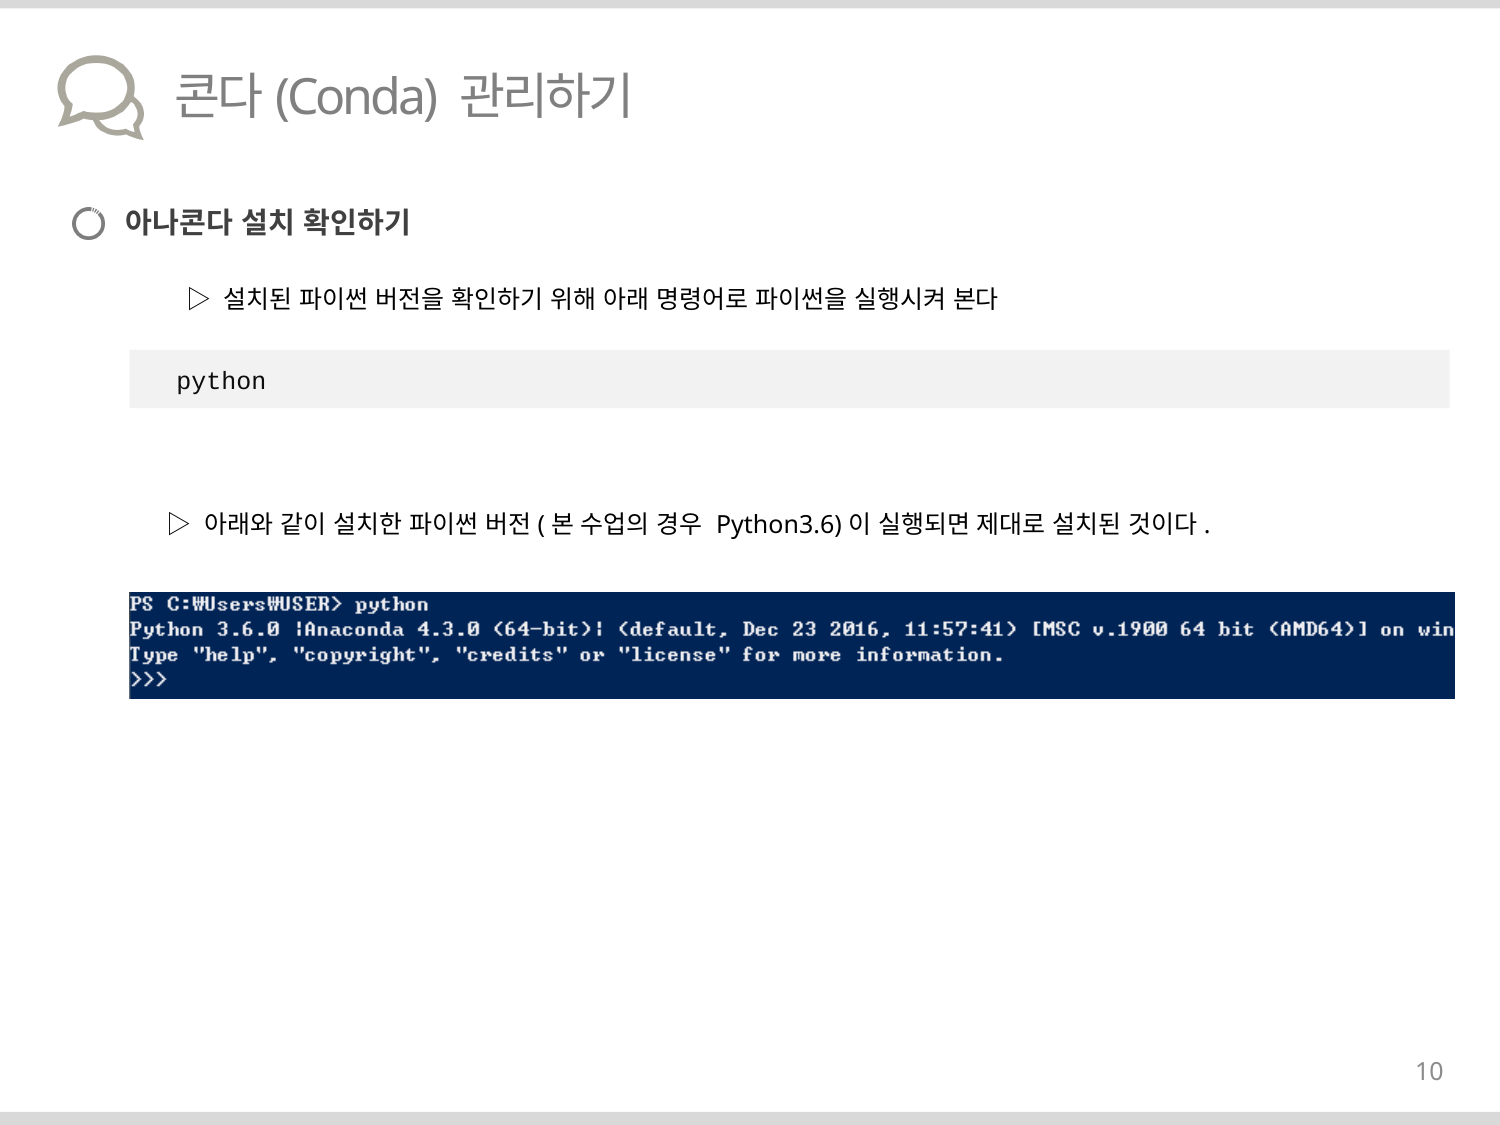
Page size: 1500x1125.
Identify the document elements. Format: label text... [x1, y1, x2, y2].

text_box python [161, 357, 282, 403]
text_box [71, 196, 1450, 248]
slide_number 10 [1328, 1042, 1459, 1103]
text_box ▷ 설치된 파이썬 버전을 확인하기 위해 아래 명령어로 파이썬을 실행시켜 본다 [171, 276, 1015, 321]
text_box [127, 348, 1452, 410]
title 콘다(Conda) 관리하기 [159, 48, 1425, 141]
text_box ▷ 아래와 같이 설치한 파이썬 버전(본 수업의 경우 Python3.6)이 실행되면 제대로 설치된 것이다. [151, 500, 1226, 546]
picture [129, 592, 1455, 700]
